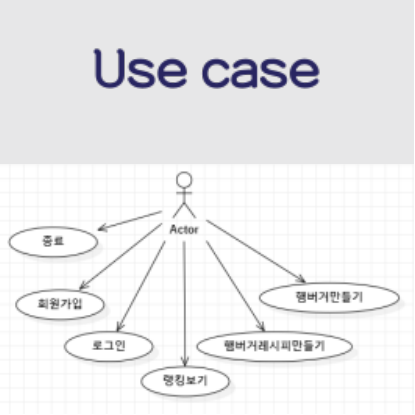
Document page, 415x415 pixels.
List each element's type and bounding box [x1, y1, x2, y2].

picture [17, 10, 351, 121]
text_box [0, 164, 414, 414]
